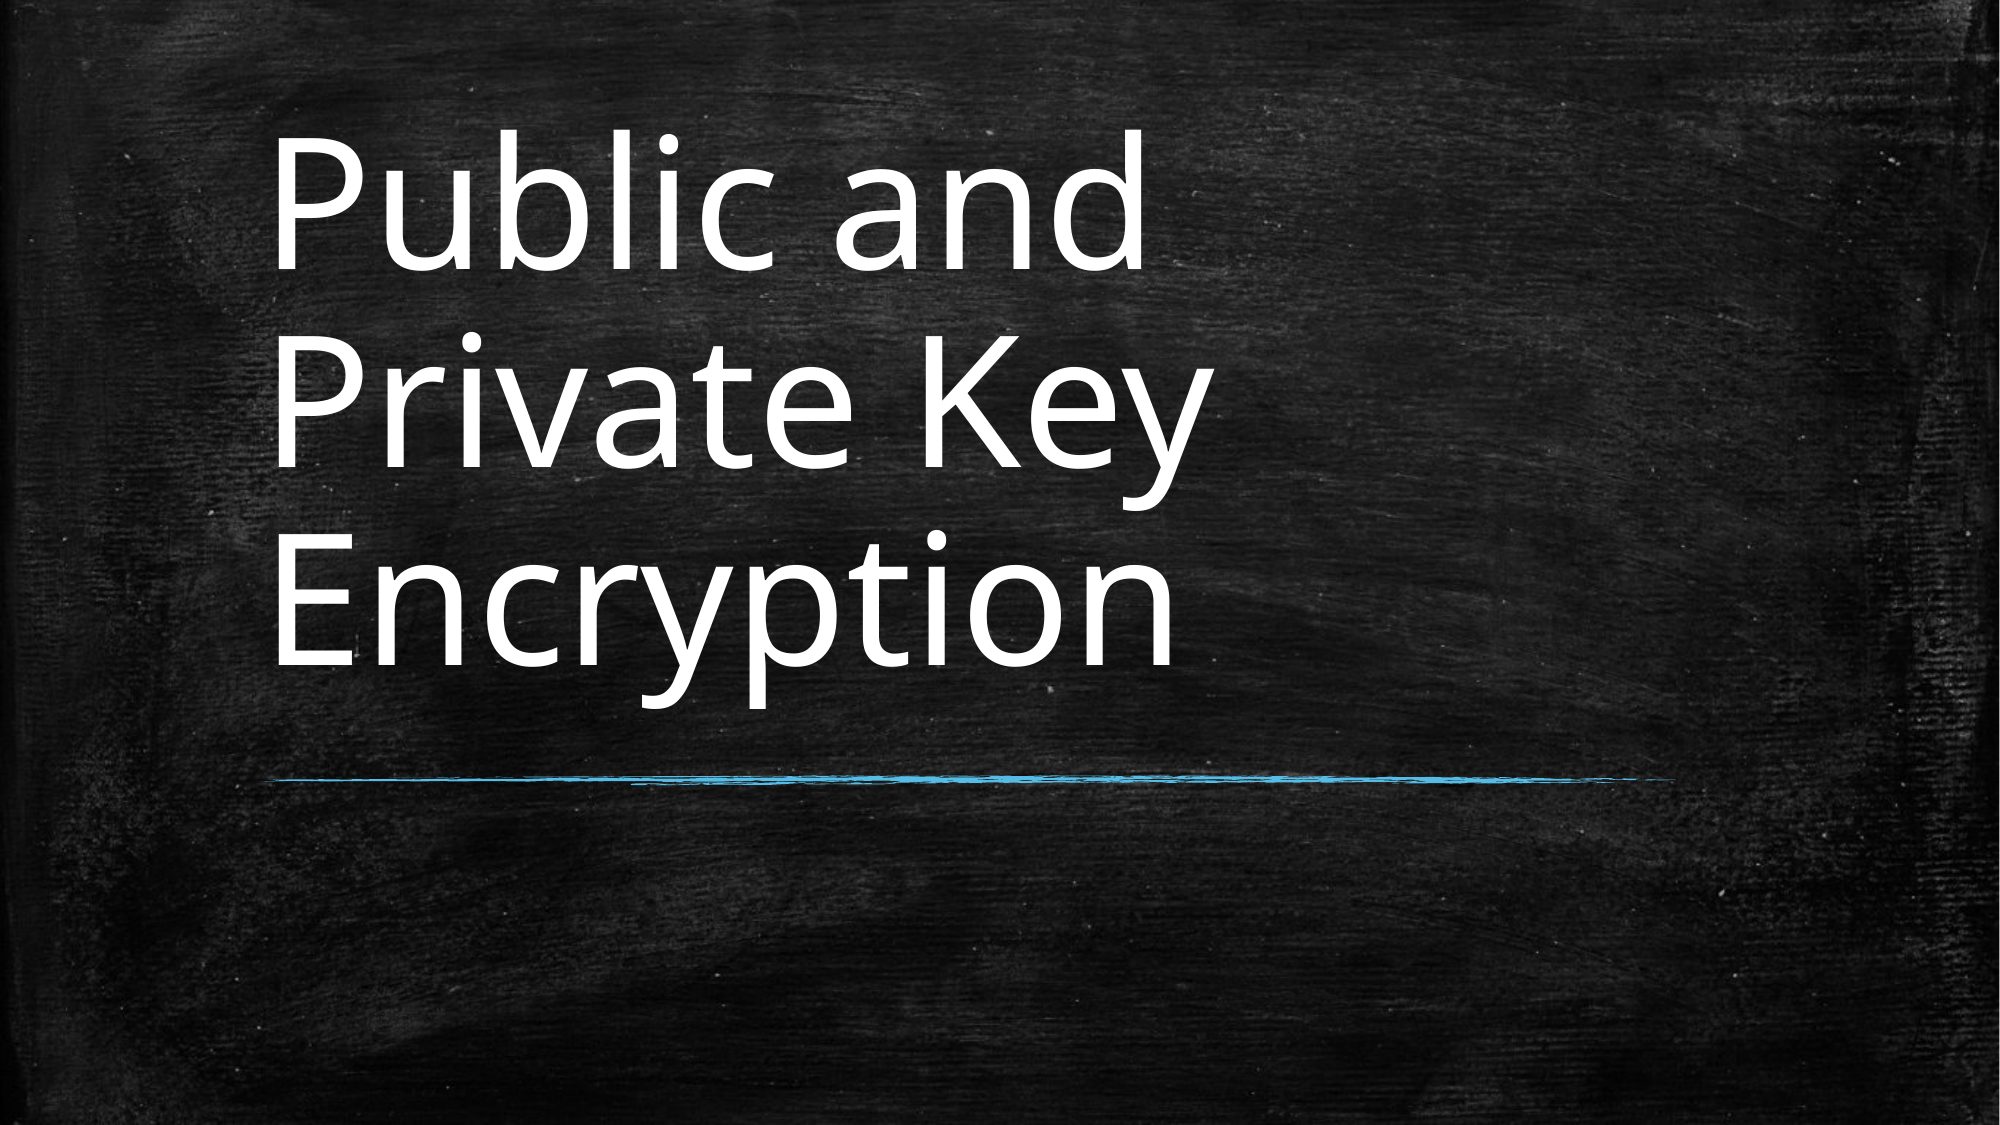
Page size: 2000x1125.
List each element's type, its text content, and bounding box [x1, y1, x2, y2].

title Public and Private Key Encryption [246, 262, 1747, 713]
